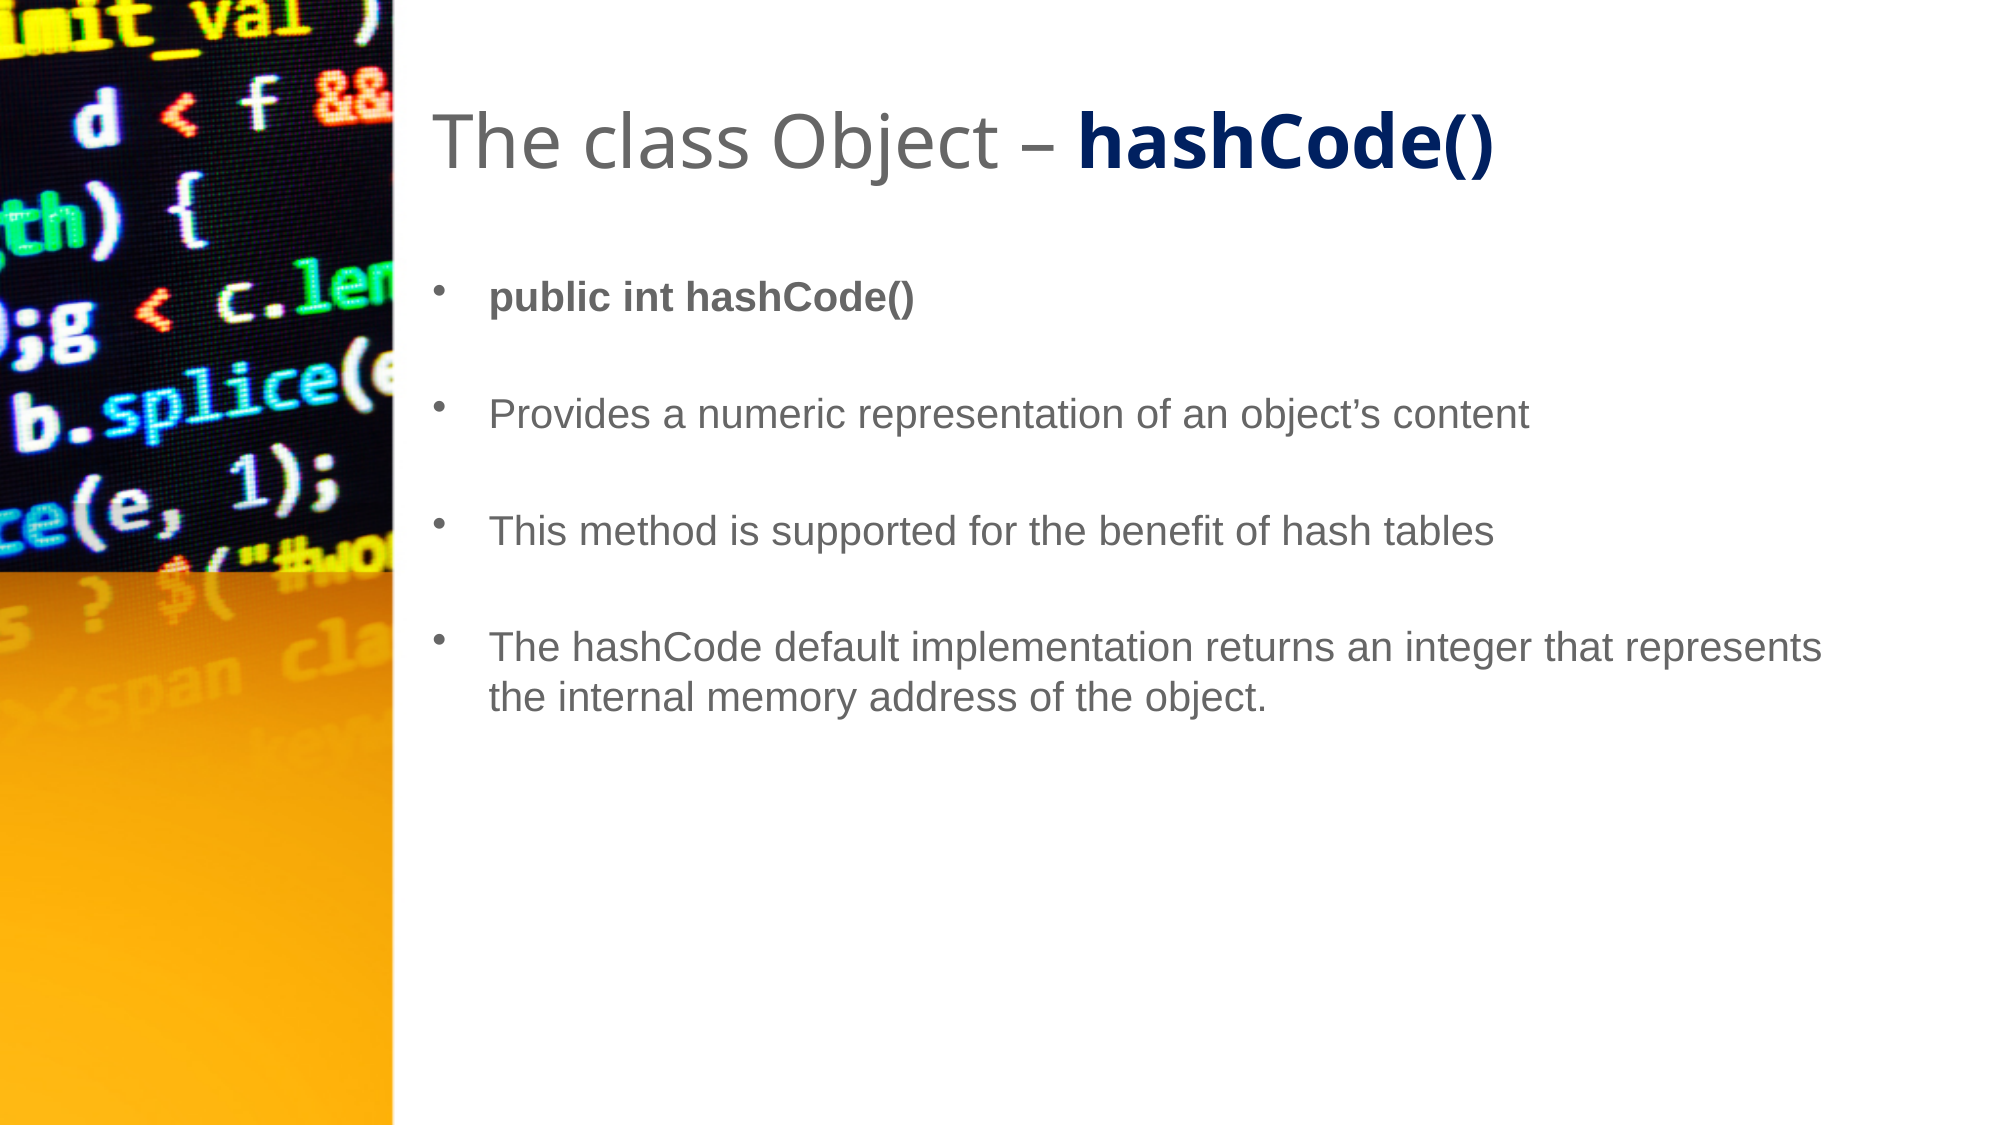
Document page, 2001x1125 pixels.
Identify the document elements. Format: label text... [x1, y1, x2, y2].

picture [0, 0, 2001, 1125]
picture [0, 512, 14, 520]
title The class Object – hashCode() [417, 45, 1898, 233]
list public int hashCode() Provides a numeric representation of an object’s content This method is supported for the benefit of hash tables The hashCode default implementation returns an integer that represents the internal memory address of the object. [417, 262, 1900, 1005]
